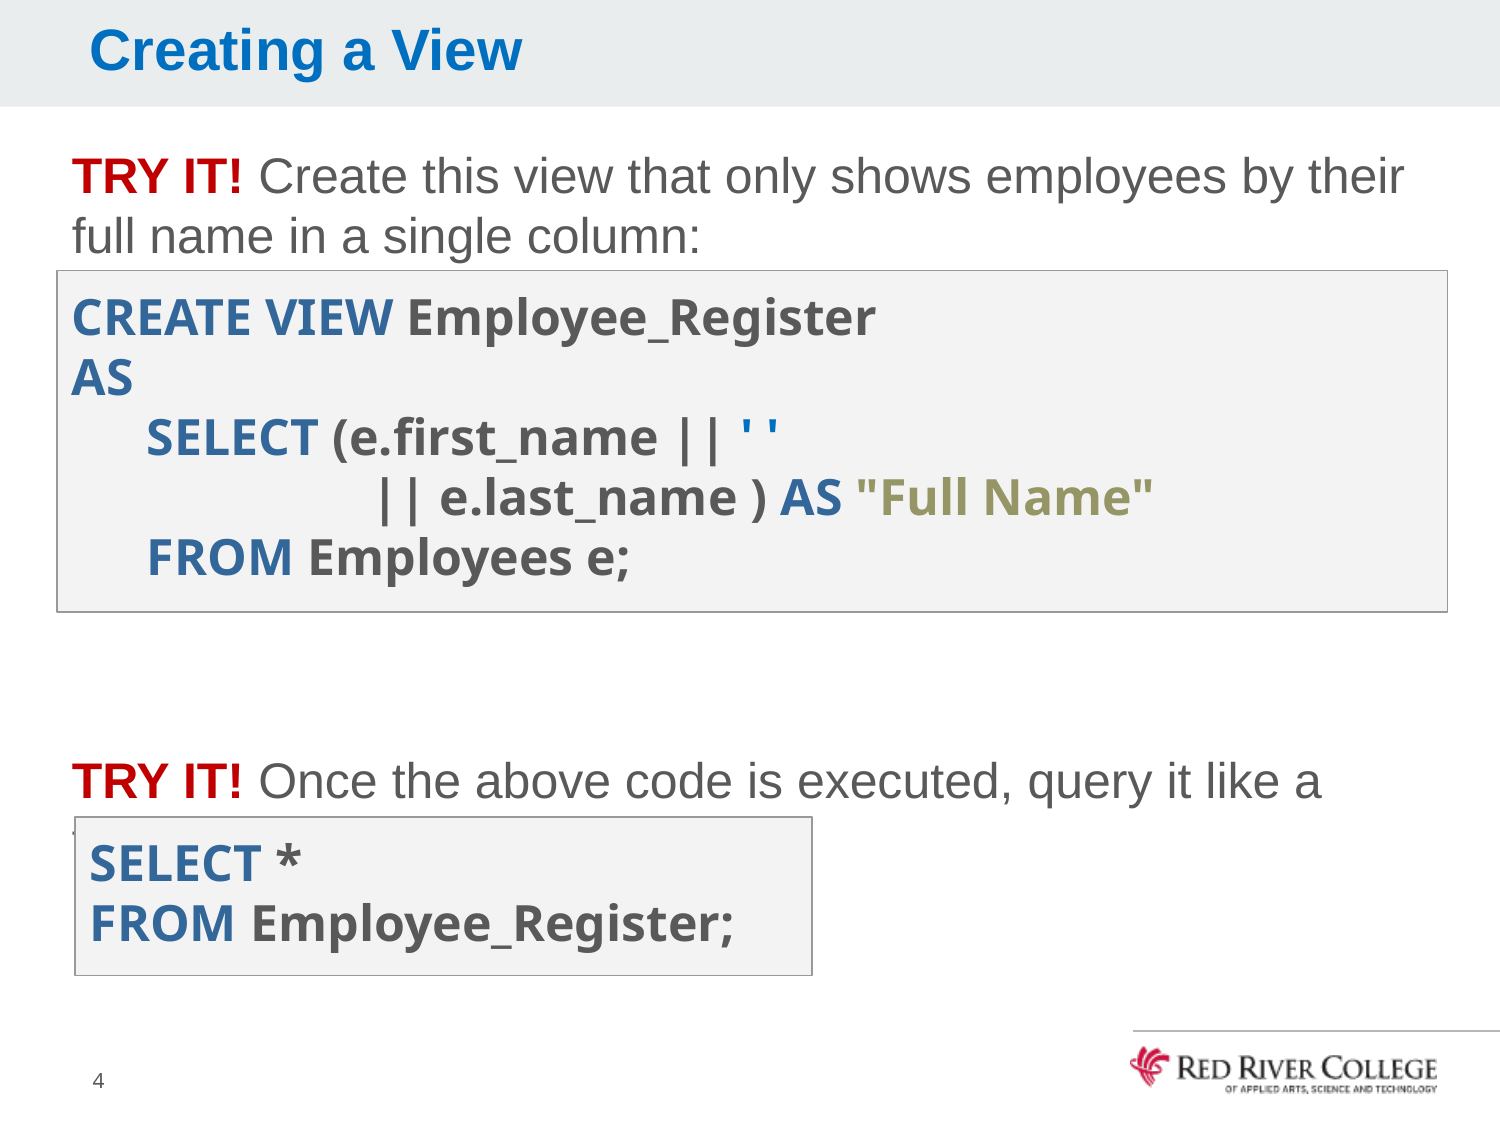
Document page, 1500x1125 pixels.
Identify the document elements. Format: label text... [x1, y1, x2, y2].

text_box CREATE VIEW Employee_Register AS SELECT (e.first_name || ' ' || e.last_name ) AS "Full Name" FROM Employees e; [56, 270, 1448, 612]
slide_number 4 [77, 1038, 263, 1125]
list TRY IT! Create this view that only shows employees by their full name in a single column: TRY IT! Once the above code is executed, query it like a table: [56, 136, 1466, 1011]
text_box SELECT * FROM Employee_Register; [74, 816, 813, 976]
title Creating a View [74, 12, 1257, 95]
picture [1130, 1046, 1437, 1094]
